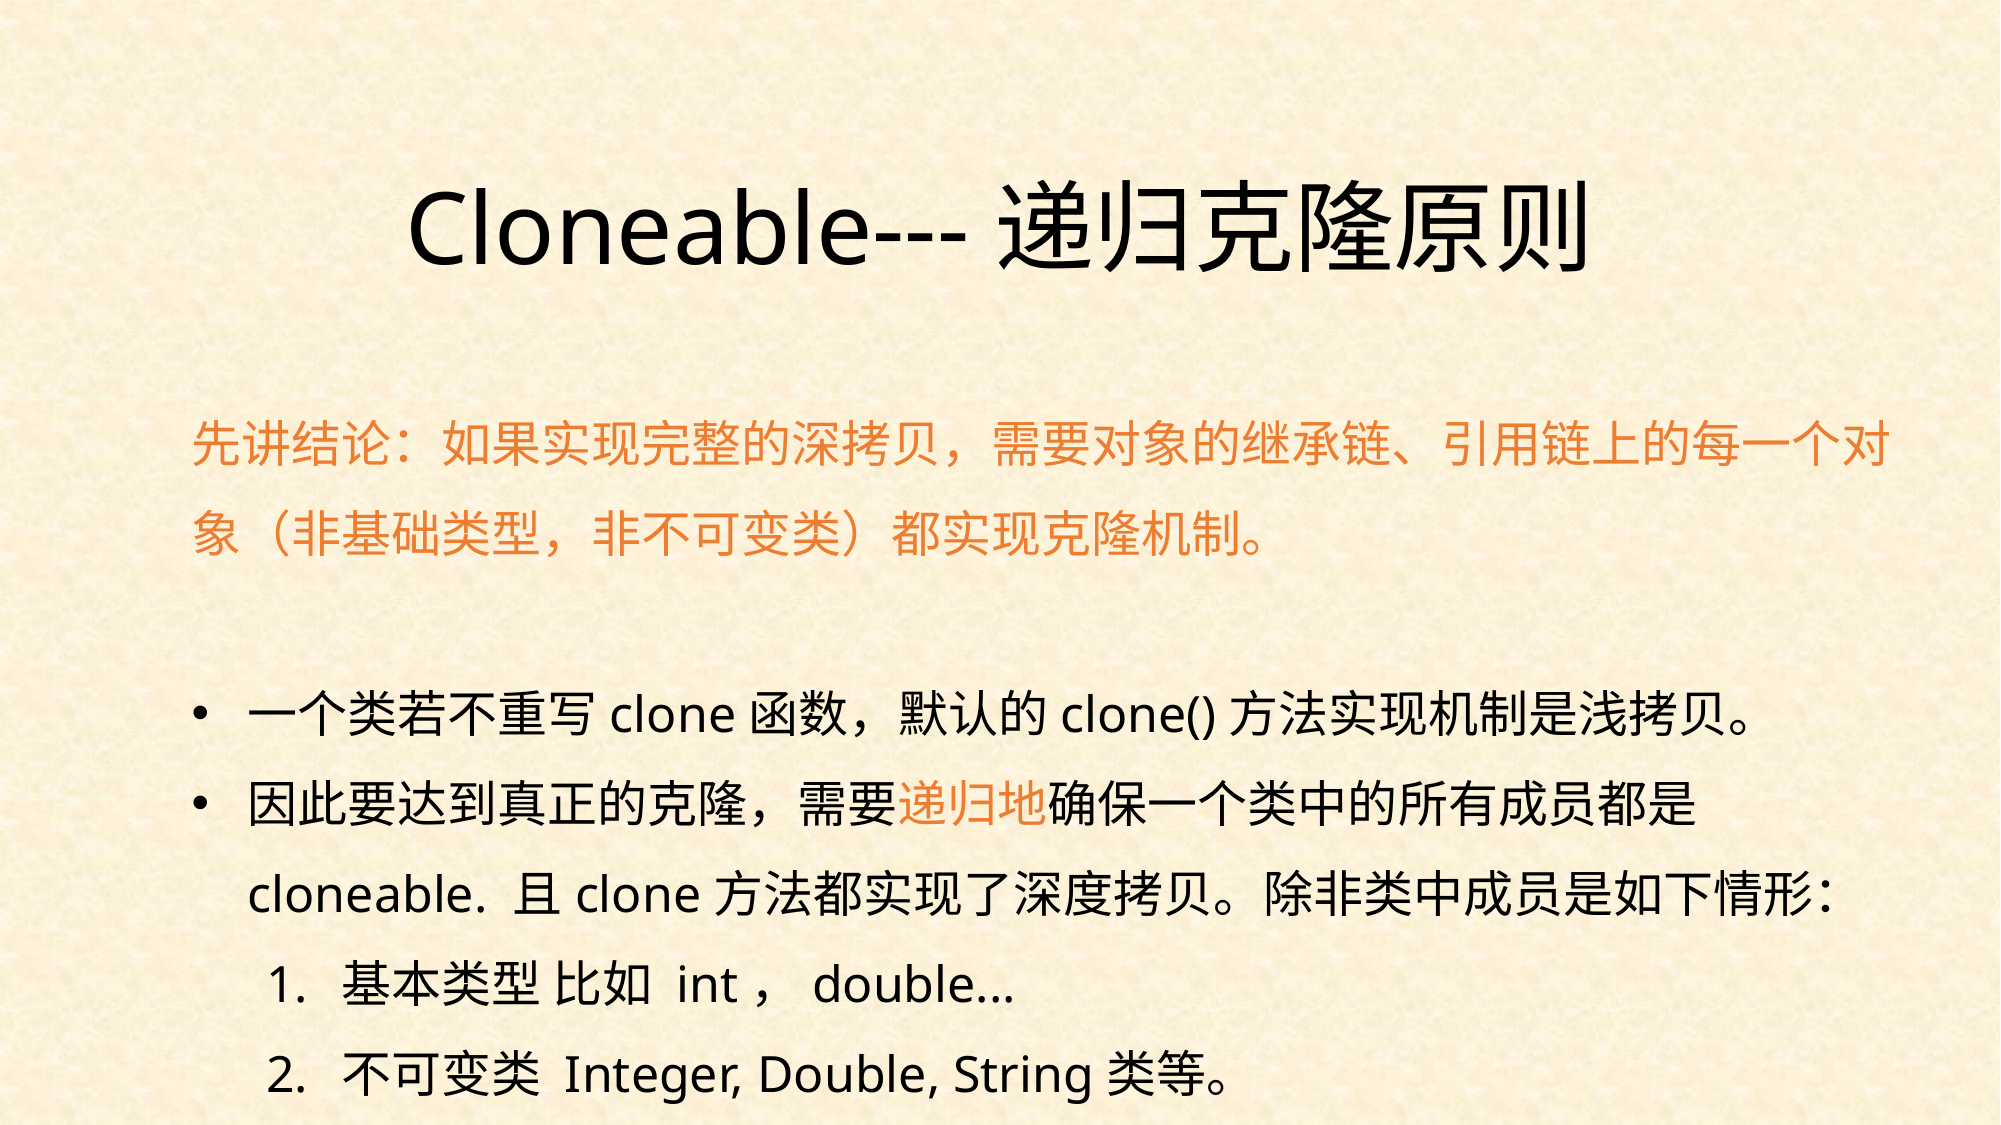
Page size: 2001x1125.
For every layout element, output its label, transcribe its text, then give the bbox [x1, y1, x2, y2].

text_box 先讲结论：如果实现完整的深拷贝，需要对象的继承链、引用链上的每一个对象（非基础类型，非不可变类）都实现克隆机制。 一个类若不重写clone函数，默认的clone()方法实现机制是浅拷贝。 因此要达到真正的克隆，需要递归地确保一个类中的所有成员都是cloneable. 且clone方法都实现了深度拷贝。除非类中成员是如下情形： 基本类型 比如 int，double... 不可变类 Integer, Double, String类等。 [176, 374, 1917, 1110]
text_box Cloneable---递归克隆原则 [283, 156, 1717, 292]
picture [0, 0, 2001, 1125]
